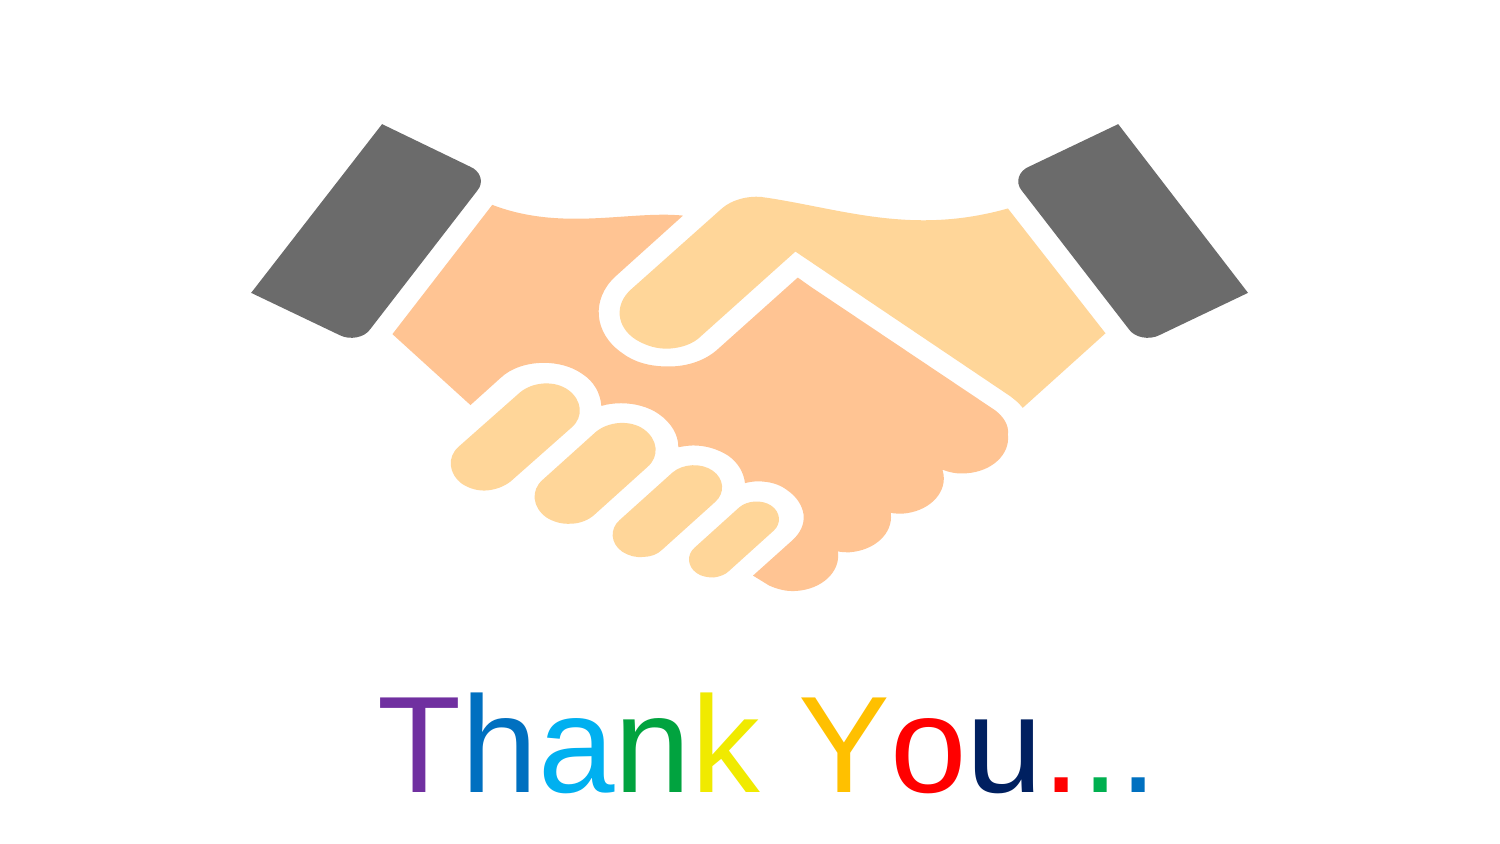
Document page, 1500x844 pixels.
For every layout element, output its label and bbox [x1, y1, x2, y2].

text_box [198, 0, 1302, 830]
